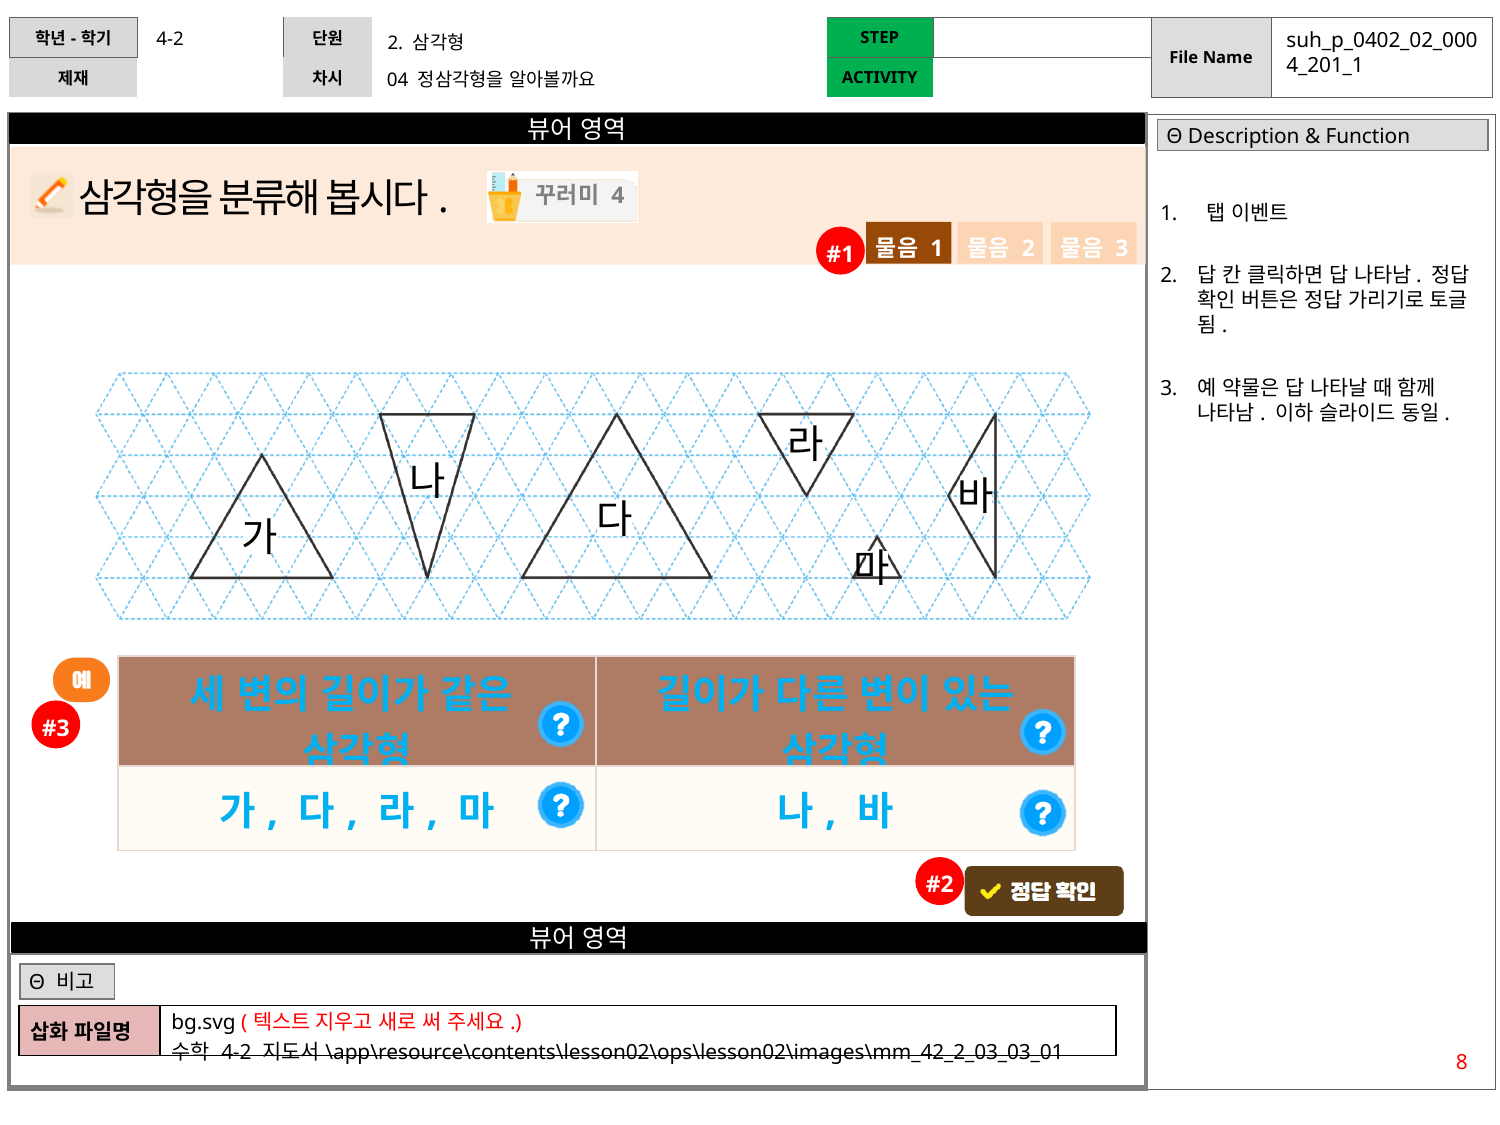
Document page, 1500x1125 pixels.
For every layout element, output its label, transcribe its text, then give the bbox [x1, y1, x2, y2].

picture [51, 655, 112, 704]
text_box #3 [29, 700, 83, 751]
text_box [487, 170, 645, 223]
table_cell 나, 바 [597, 767, 1074, 850]
text_box 삼각형을 분류해 봅시다. [63, 165, 1145, 228]
text_box suh_p_0402_02_0004_201_1 [1271, 18, 1500, 84]
picture [531, 775, 591, 835]
table_cell 가, 다, 라, 마 [119, 767, 595, 850]
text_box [858, 212, 947, 265]
text_box #2 [913, 855, 961, 908]
text_box 탭 이벤트 답 칸 클릭하면 답 나타남. 정답 확인 버튼은 정답 가리기로 토글 됨. 예 약물은 답 나타날 때 함께 나타남. 이하 슬라이드 동일. [1145, 160, 1500, 588]
text_box 2. 삼각형 [372, 23, 828, 48]
picture [1013, 702, 1073, 762]
picture [1013, 784, 1073, 843]
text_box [1043, 212, 1146, 265]
picture [531, 694, 591, 754]
table_header 세 변의 길이가 같은 삼각형 [119, 657, 595, 765]
text_box #1 [814, 224, 857, 277]
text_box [949, 212, 1042, 265]
picture [31, 173, 73, 218]
table_header 삽화 파일명 [20, 1006, 159, 1055]
picture [84, 365, 1100, 622]
picture [963, 863, 1126, 918]
table_header Θ Description & Function [1158, 120, 1487, 150]
text_box 04 정삼각형을 알아볼까요 [372, 60, 821, 96]
table_header bg.svg (텍스트 지우고 새로 써 주세요.) 수학 4-2 지도서\app\resource\contents\lesson02\ops\lesson02\images\mm_42_2_03_03_01 [161, 1006, 1115, 1055]
text_box [9, 145, 1148, 267]
text_box 4-2 [141, 18, 284, 55]
table_header 길이가 다른 변이 있는 삼각형 [597, 657, 1074, 765]
